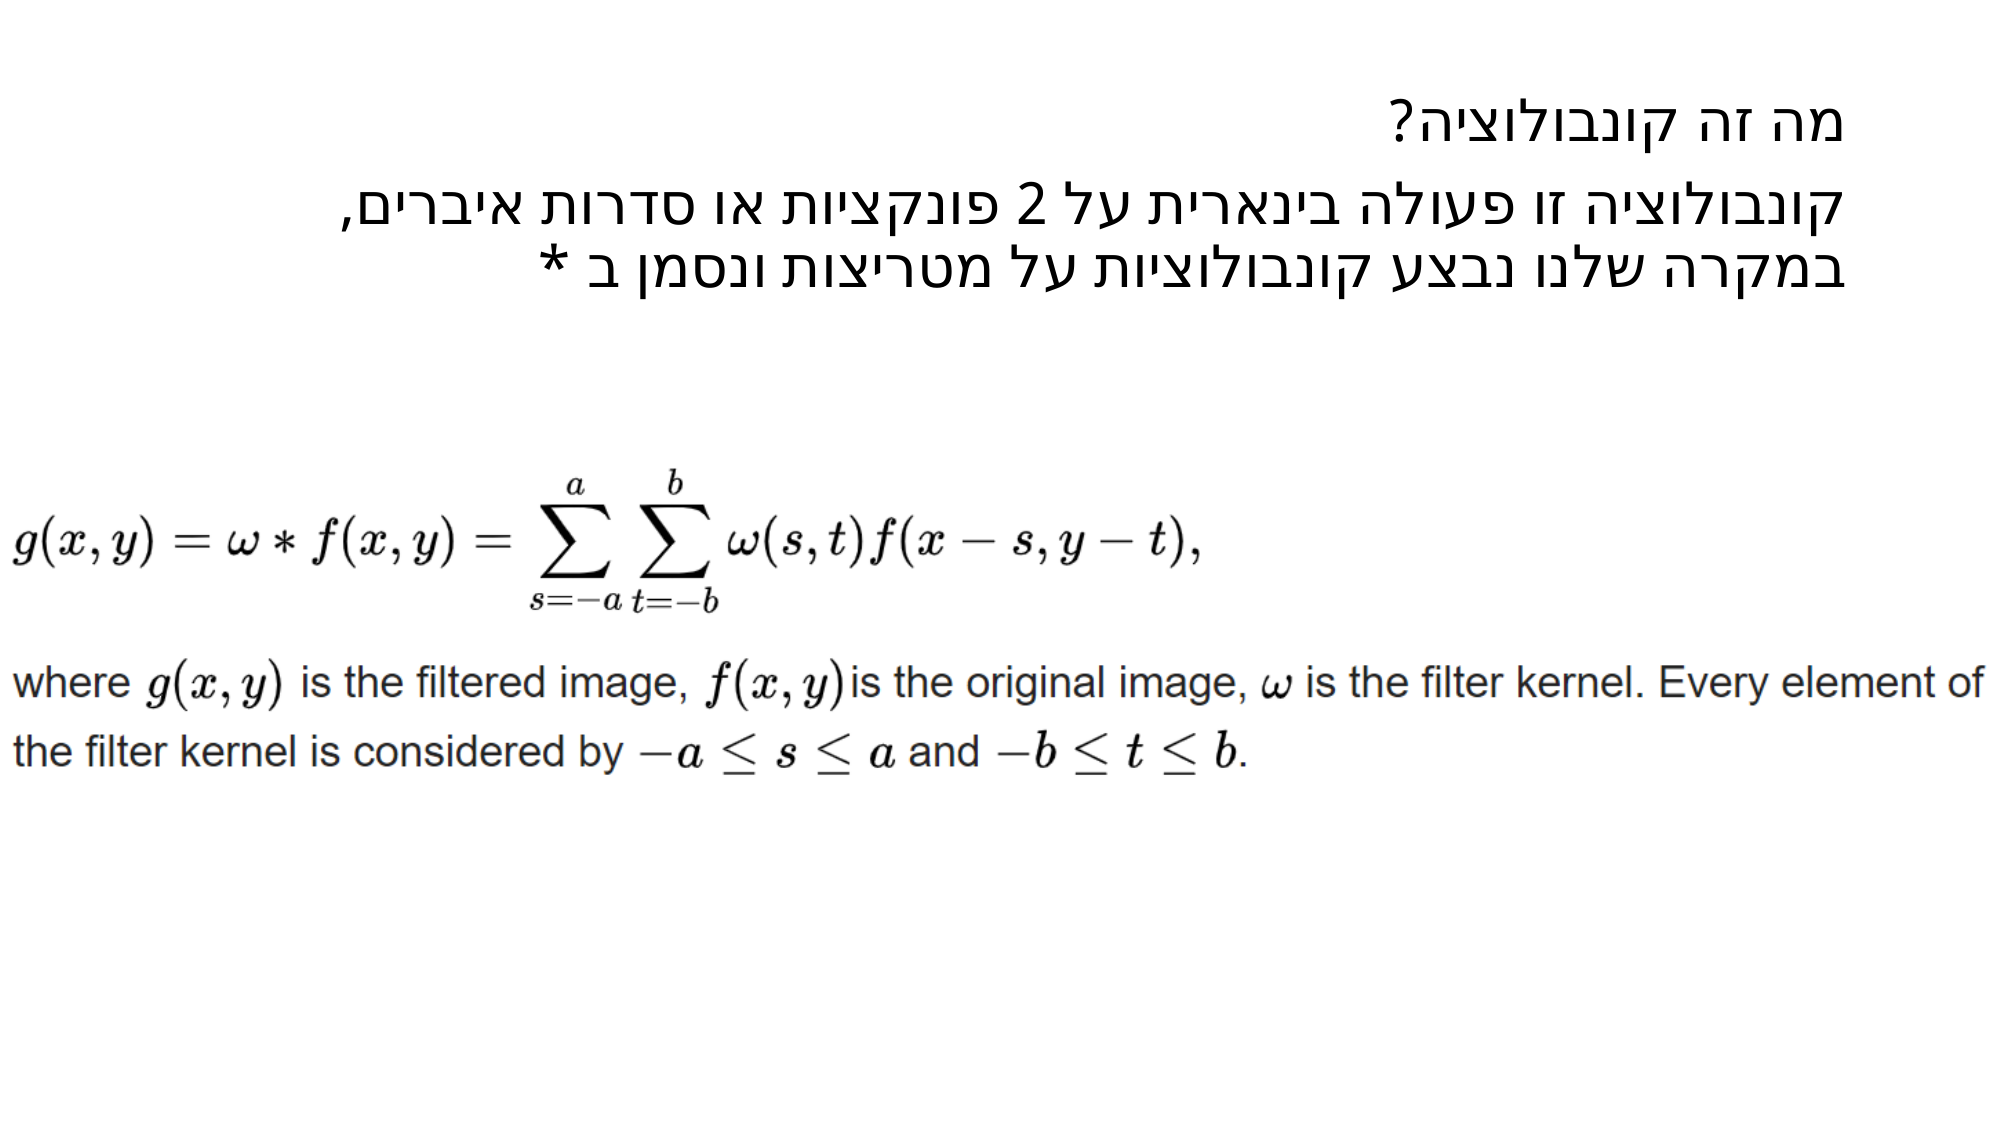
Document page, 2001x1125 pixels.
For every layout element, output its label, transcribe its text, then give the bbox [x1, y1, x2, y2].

picture [0, 466, 2000, 786]
list מה זה קונבולוציה? קונבולוציה זו פעולה בינארית על 2 פונקציות או סדרות איברים, במקרה שלנו נבצע קונבולוציות על מטריצות ונסמן ב * [137, 83, 1863, 311]
